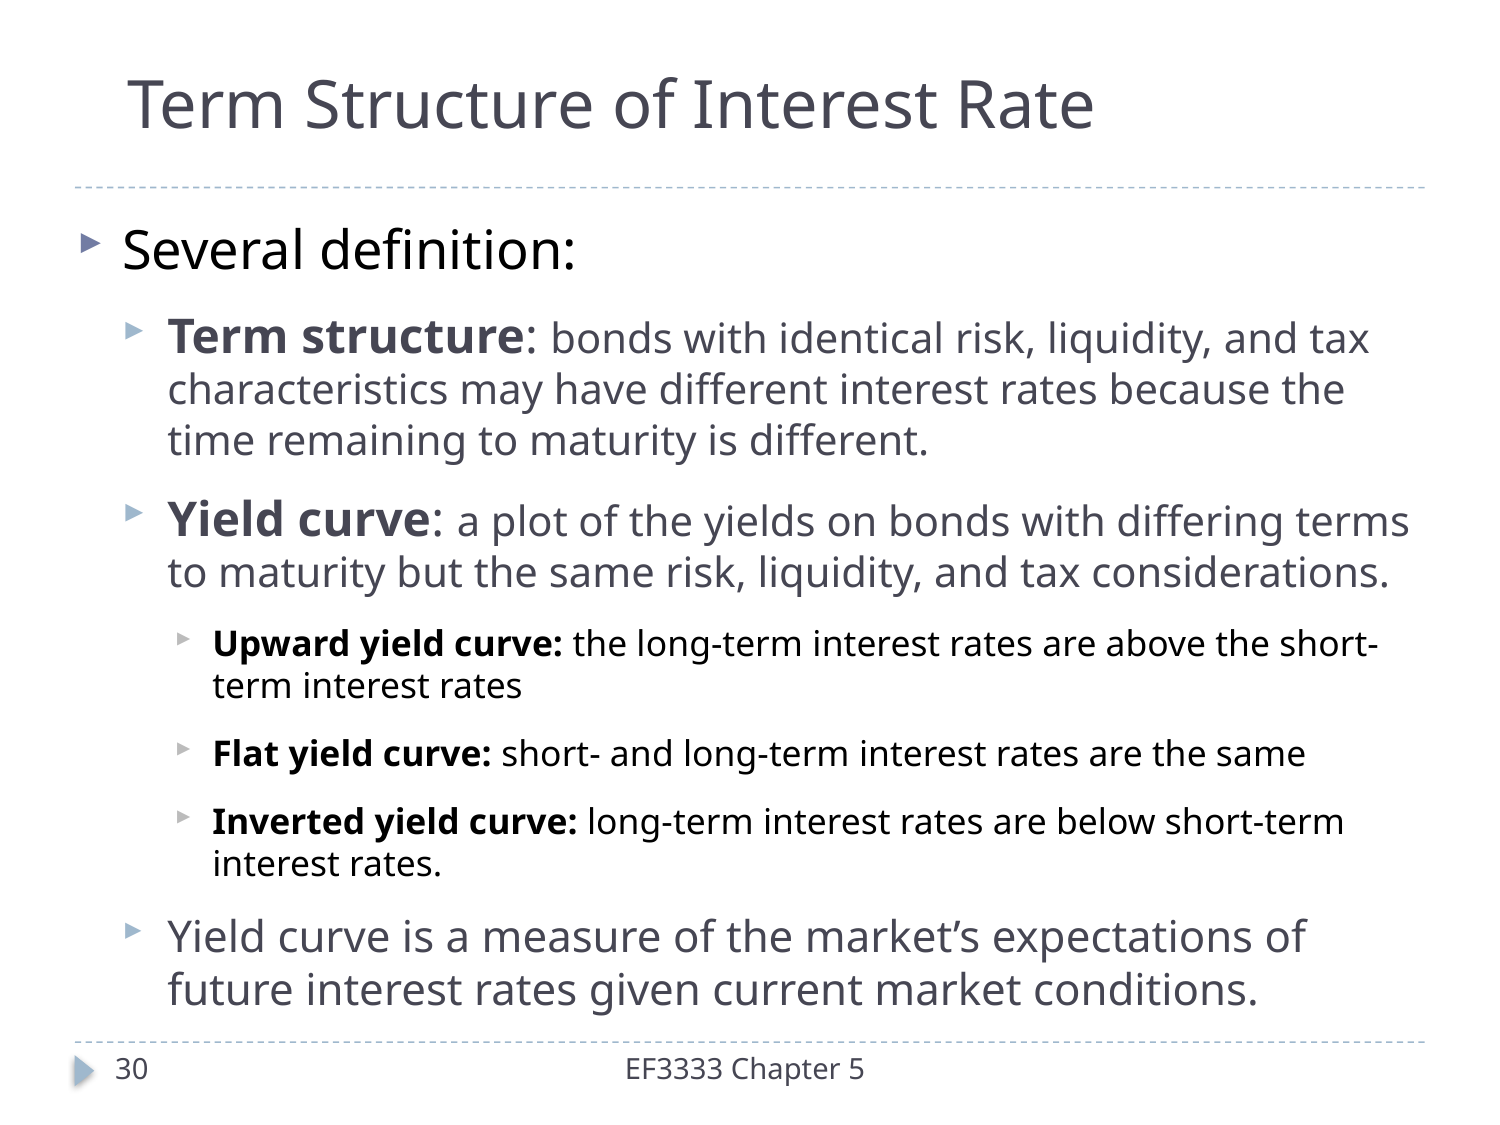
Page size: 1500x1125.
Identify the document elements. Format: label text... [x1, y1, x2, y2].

slide_number 30 [100, 1042, 426, 1103]
footer EF3333 Chapter 5 [475, 1042, 880, 1103]
list Several definition: Term structure: bonds with identical risk, liquidity, and tax characteristics may have different interest rates because the time remaining to maturity is different. Yield curve: a plot of the yields on bonds with differing terms to maturity but the same risk, liquidity, and tax considerations. Upward yield curve: the long-term interest rates are above the short-term interest rates Flat yield curve: short- and long-term interest rates are the same Inverted yield curve: long-term interest rates are below short-term interest rates. Yield curve is a measure of the market’s expectations of future interest rates given current market conditions. [62, 208, 1436, 1035]
title Term Structure of Interest Rate [112, 24, 1388, 149]
